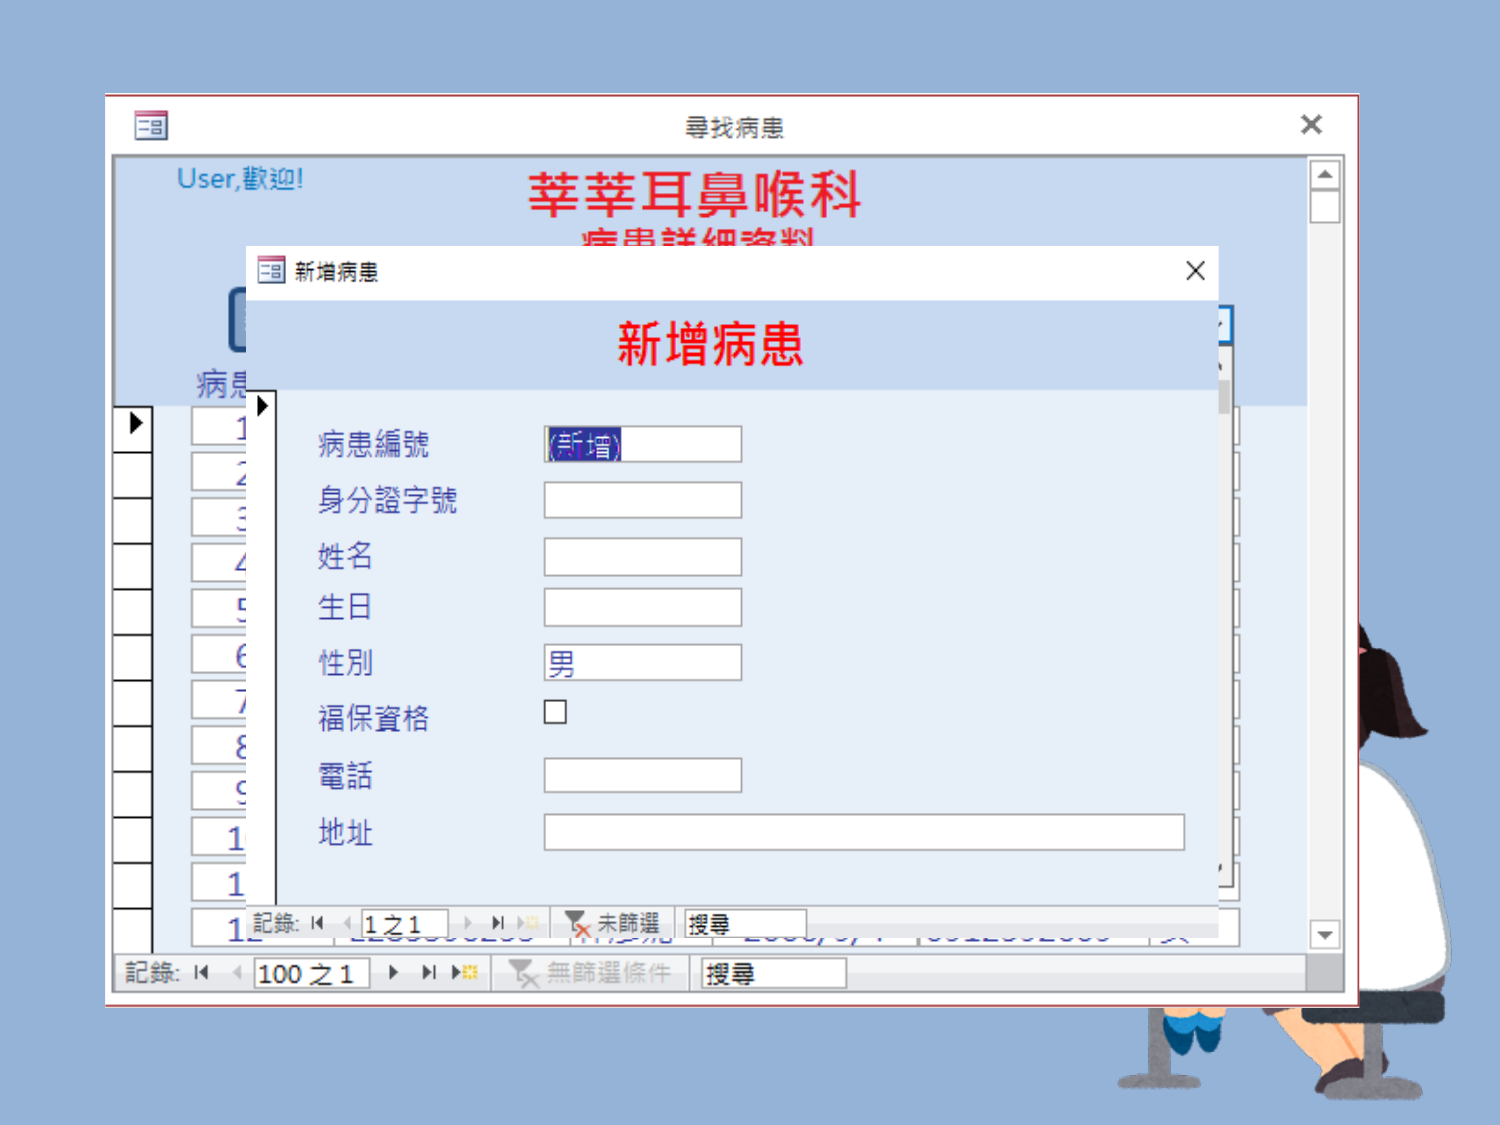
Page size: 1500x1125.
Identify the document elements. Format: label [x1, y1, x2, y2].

picture [105, 93, 1500, 1125]
